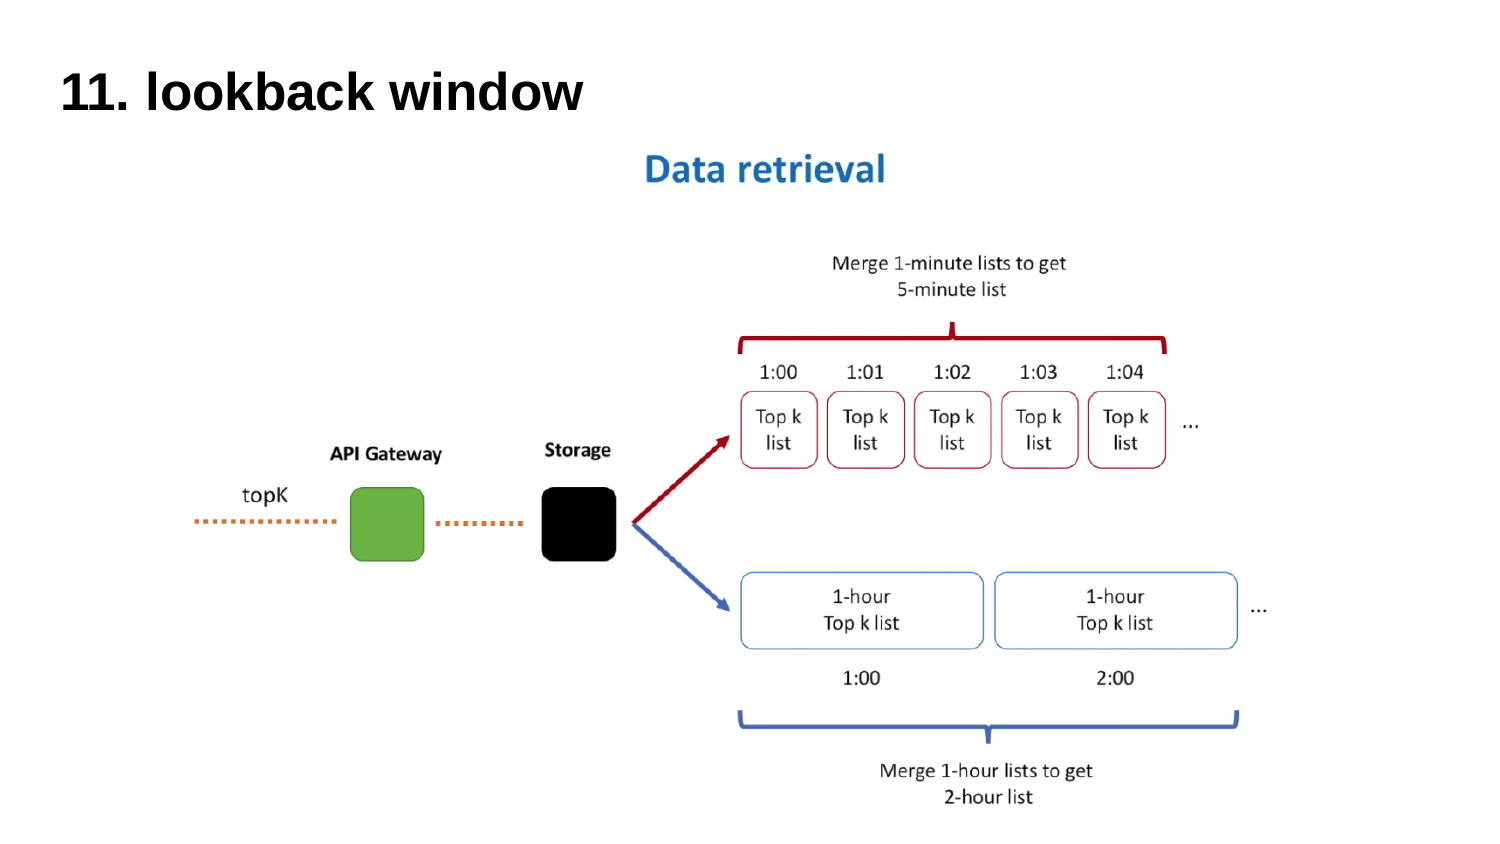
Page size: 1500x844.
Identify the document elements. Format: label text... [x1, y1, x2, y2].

title 11. lookback window [45, 42, 1443, 137]
picture [130, 141, 1331, 844]
